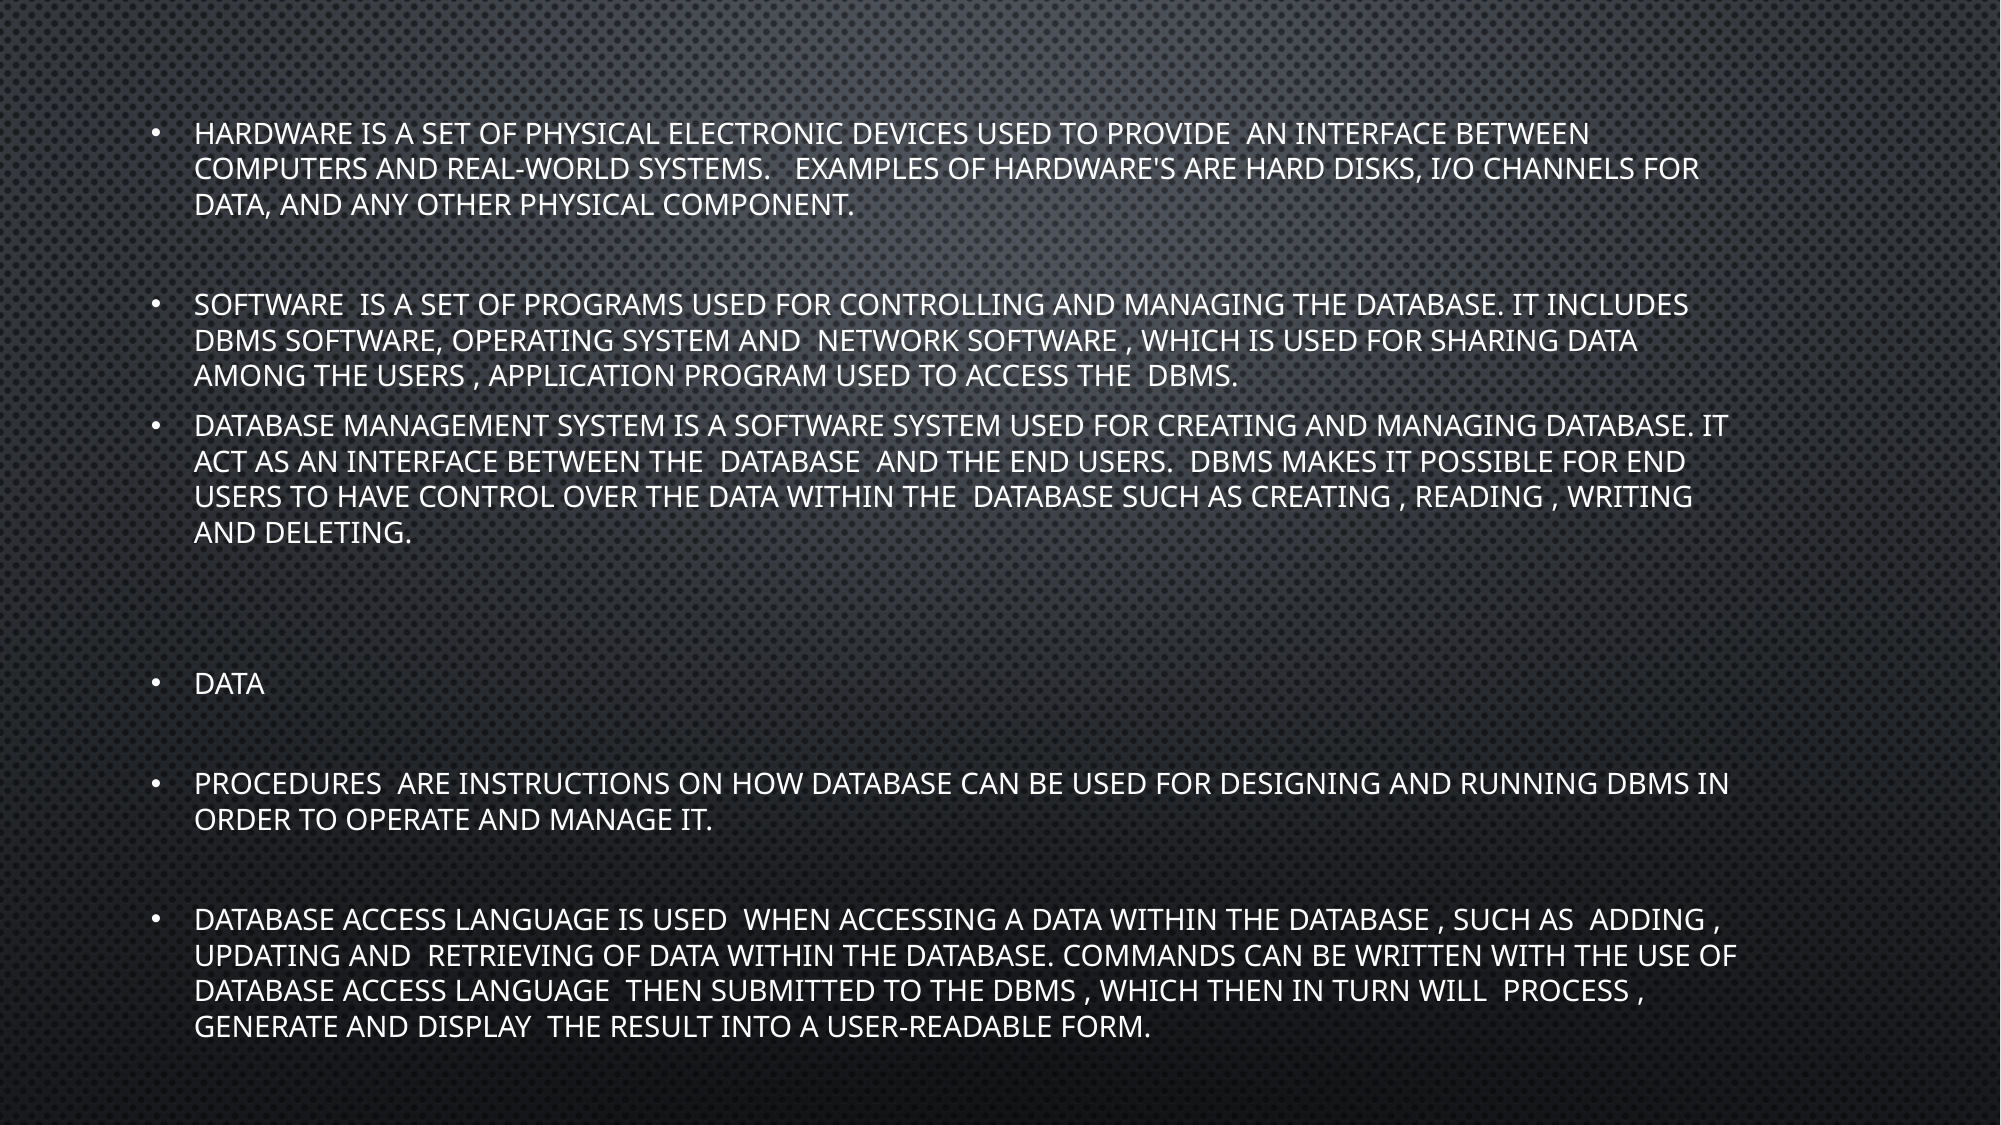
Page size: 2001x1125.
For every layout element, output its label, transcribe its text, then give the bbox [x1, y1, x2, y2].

list Hardware is a set of physical electronic devices used to provide an interface between computers and real-world systems. Examples of hardware's are hard disks, I/O channels for data, and any other physical component. Software is a set of programs used for controlling and managing the database. It includes DBMS software, operating system and network software , which is used for sharing data among the users , application program used to access the DBMS. Database management system is a software system used for creating and managing database. It act as an interface between the database and the end users. DBMS makes it possible for end users to have control over the data within the database such as creating , reading , writing and deleting. Data Procedures are instructions on how database can be used for designing and running DBMs in order to operate and manage it. Database Access Language is used when accessing a data within the database , such as adding , updating and retrieving of data within the database. Commands can be written with the use of database access language then submitted to the DBMS , which then in turn will process , generate and display the result into a user-readable form. [135, 107, 1761, 1063]
